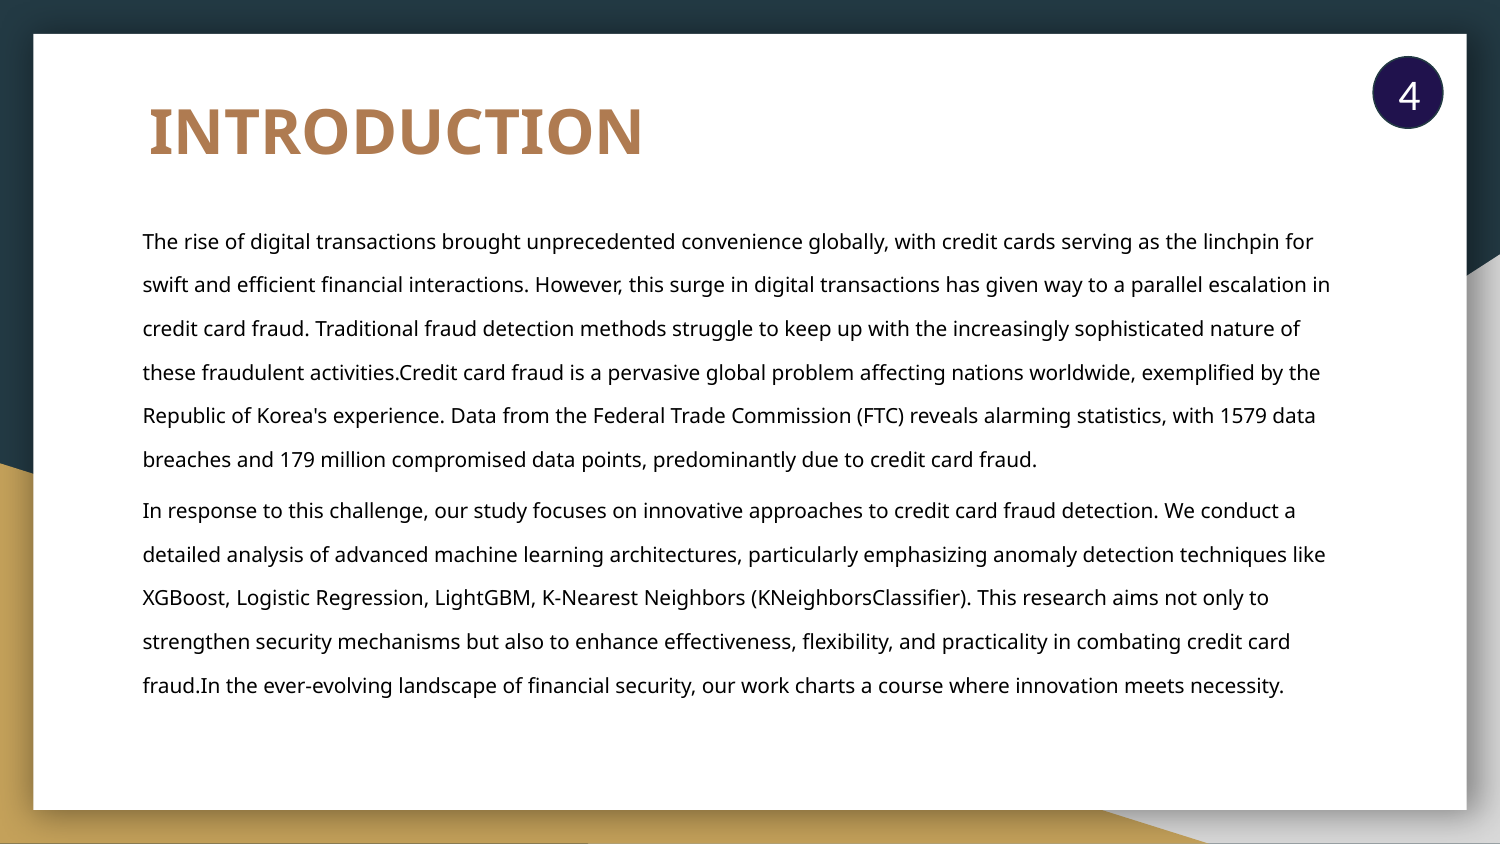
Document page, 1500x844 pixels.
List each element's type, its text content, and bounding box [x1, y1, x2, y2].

text_box 4 [1373, 56, 1443, 129]
list The rise of digital transactions brought unprecedented convenience globally, with credit cards serving as the linchpin for swift and efficient financial interactions. However, this surge in digital transactions has given way to a parallel escalation in credit card fraud. Traditional fraud detection methods struggle to keep up with the increasingly sophisticated nature of these fraudulent activities.Credit card fraud is a pervasive global problem affecting nations worldwide, exemplified by the Republic of Korea's experience. Data from the Federal Trade Commission (FTC) reveals alarming statistics, with 1579 data breaches and 179 million compromised data points, predominantly due to credit card fraud. In response to this challenge, our study focuses on innovative approaches to credit card fraud detection. We conduct a detailed analysis of advanced machine learning architectures, particularly emphasizing anomaly detection techniques like XGBoost, Logistic Regression, LightGBM, K-Nearest Neighbors (KNeighborsClassifier). This research aims not only to strengthen security mechanisms but also to enhance effectiveness, flexibility, and practicality in combating credit card fraud.In the ever-evolving landscape of financial security, our work charts a course where innovation meets necessity. [127, 194, 1359, 807]
title INTRODUCTION [134, 77, 1366, 215]
